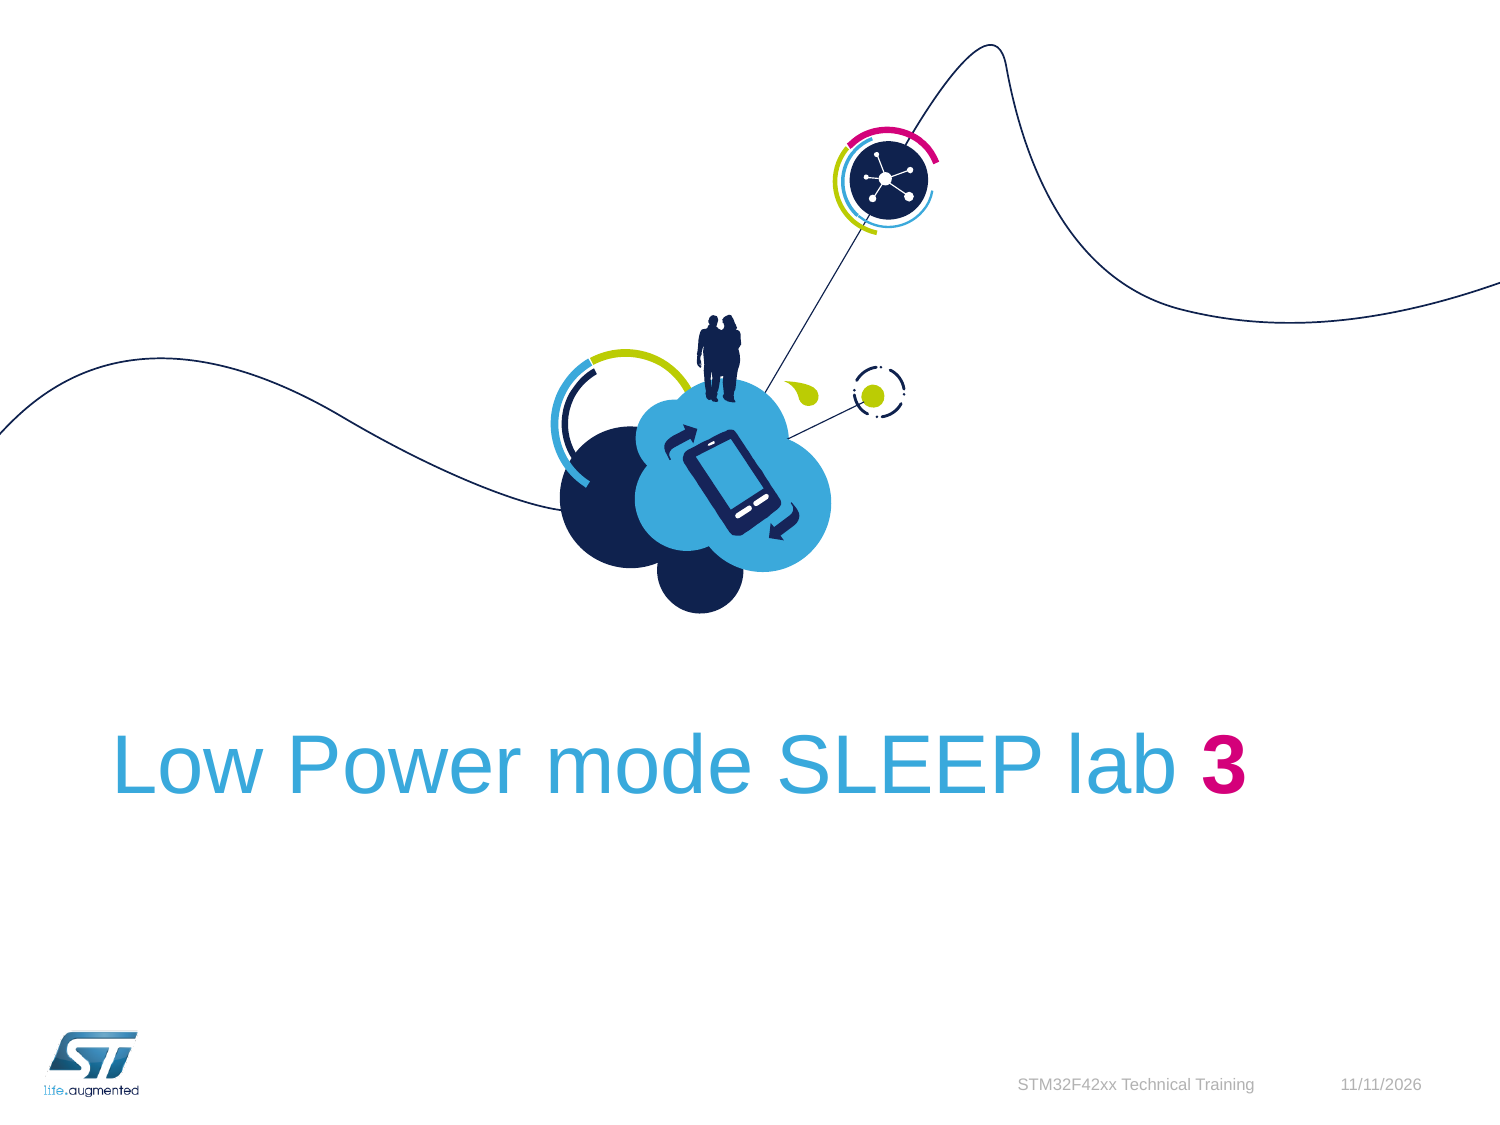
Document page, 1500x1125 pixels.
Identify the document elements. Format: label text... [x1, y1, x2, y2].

footer STM32F42xx Technical Training [761, 1073, 1322, 1094]
title Low Power mode SLEEP lab 3 [95, 702, 1372, 926]
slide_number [1340, 1073, 1426, 1094]
picture [36, 1022, 147, 1103]
